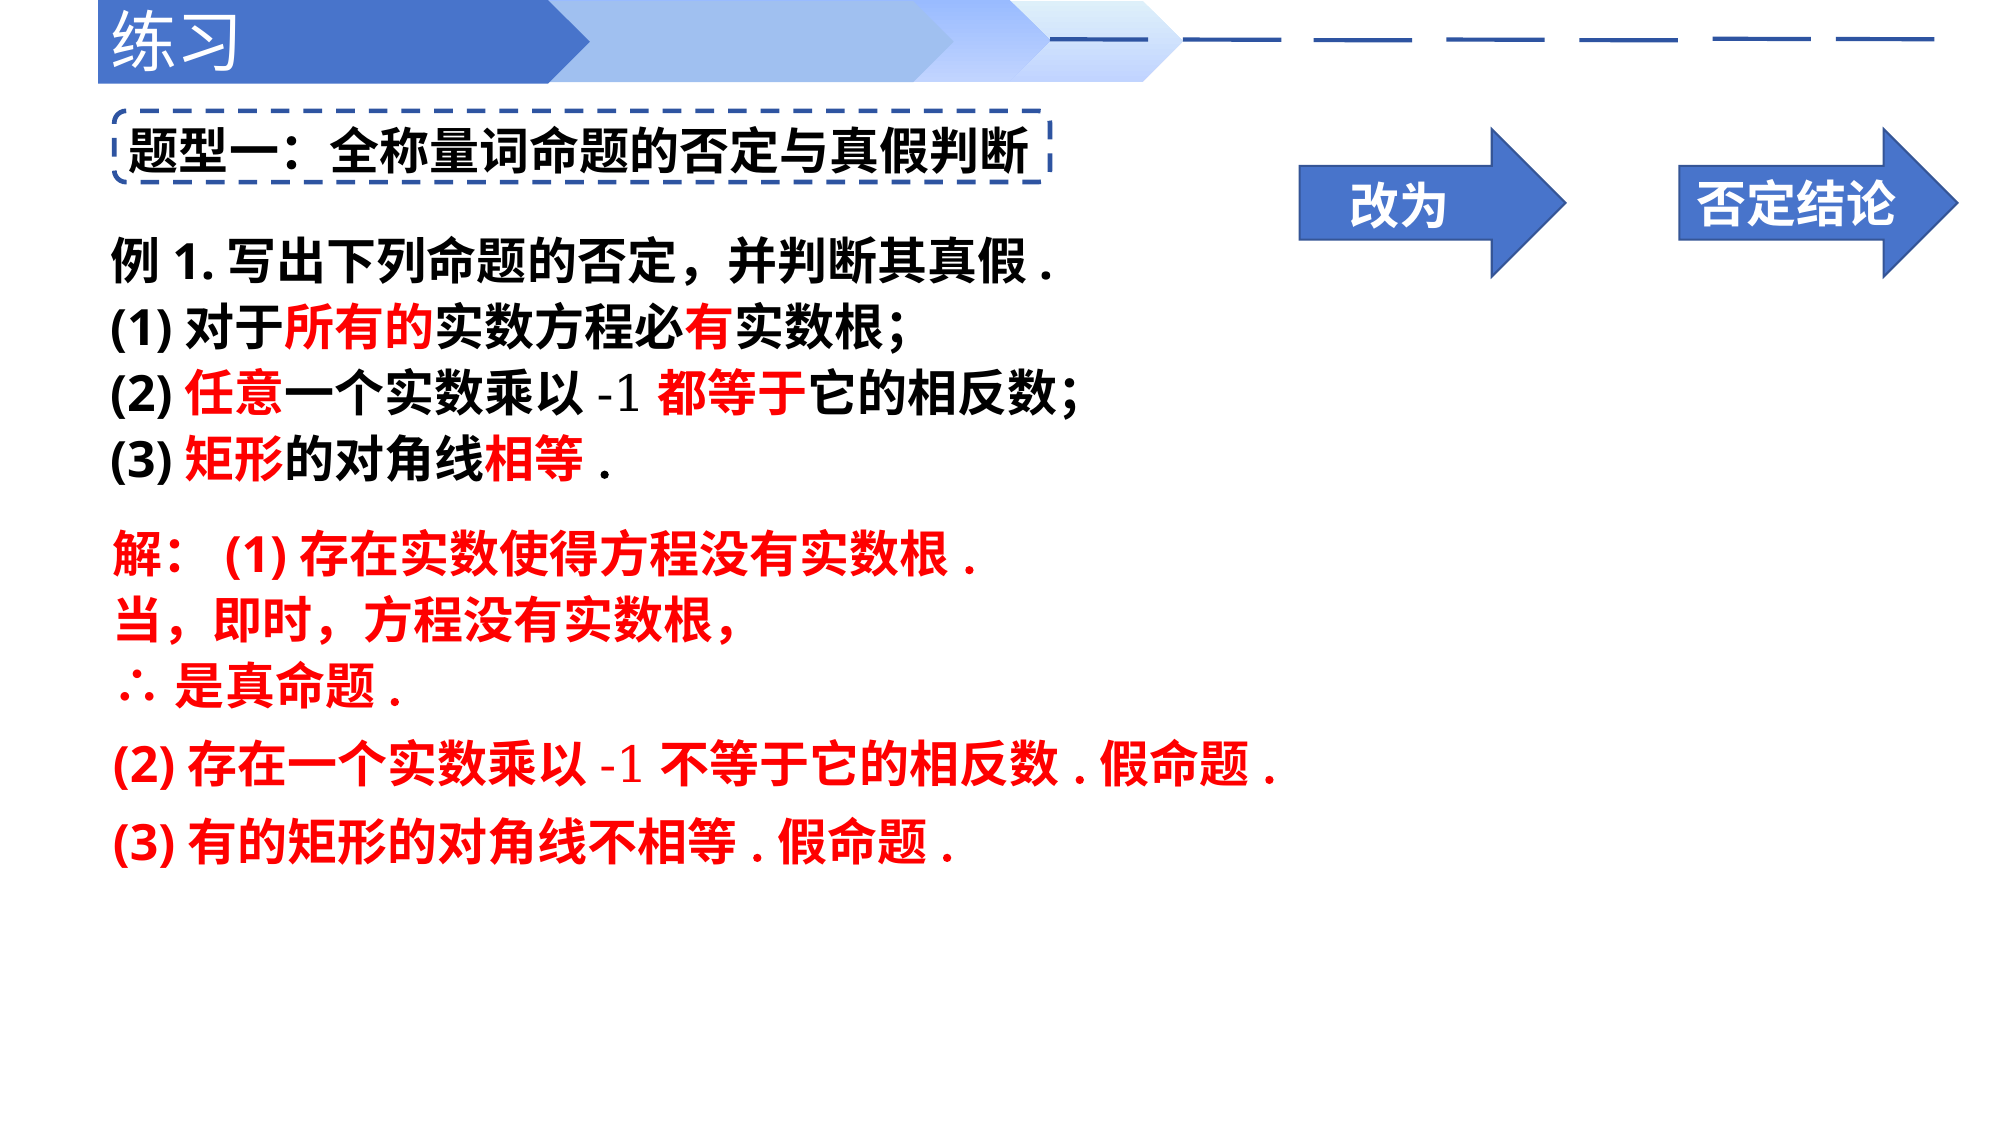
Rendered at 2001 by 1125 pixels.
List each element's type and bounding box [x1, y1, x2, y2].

text_box [113, 110, 1223, 188]
text_box [1299, 128, 1958, 278]
text_box [94, 0, 1935, 89]
text_box [97, 508, 1877, 914]
